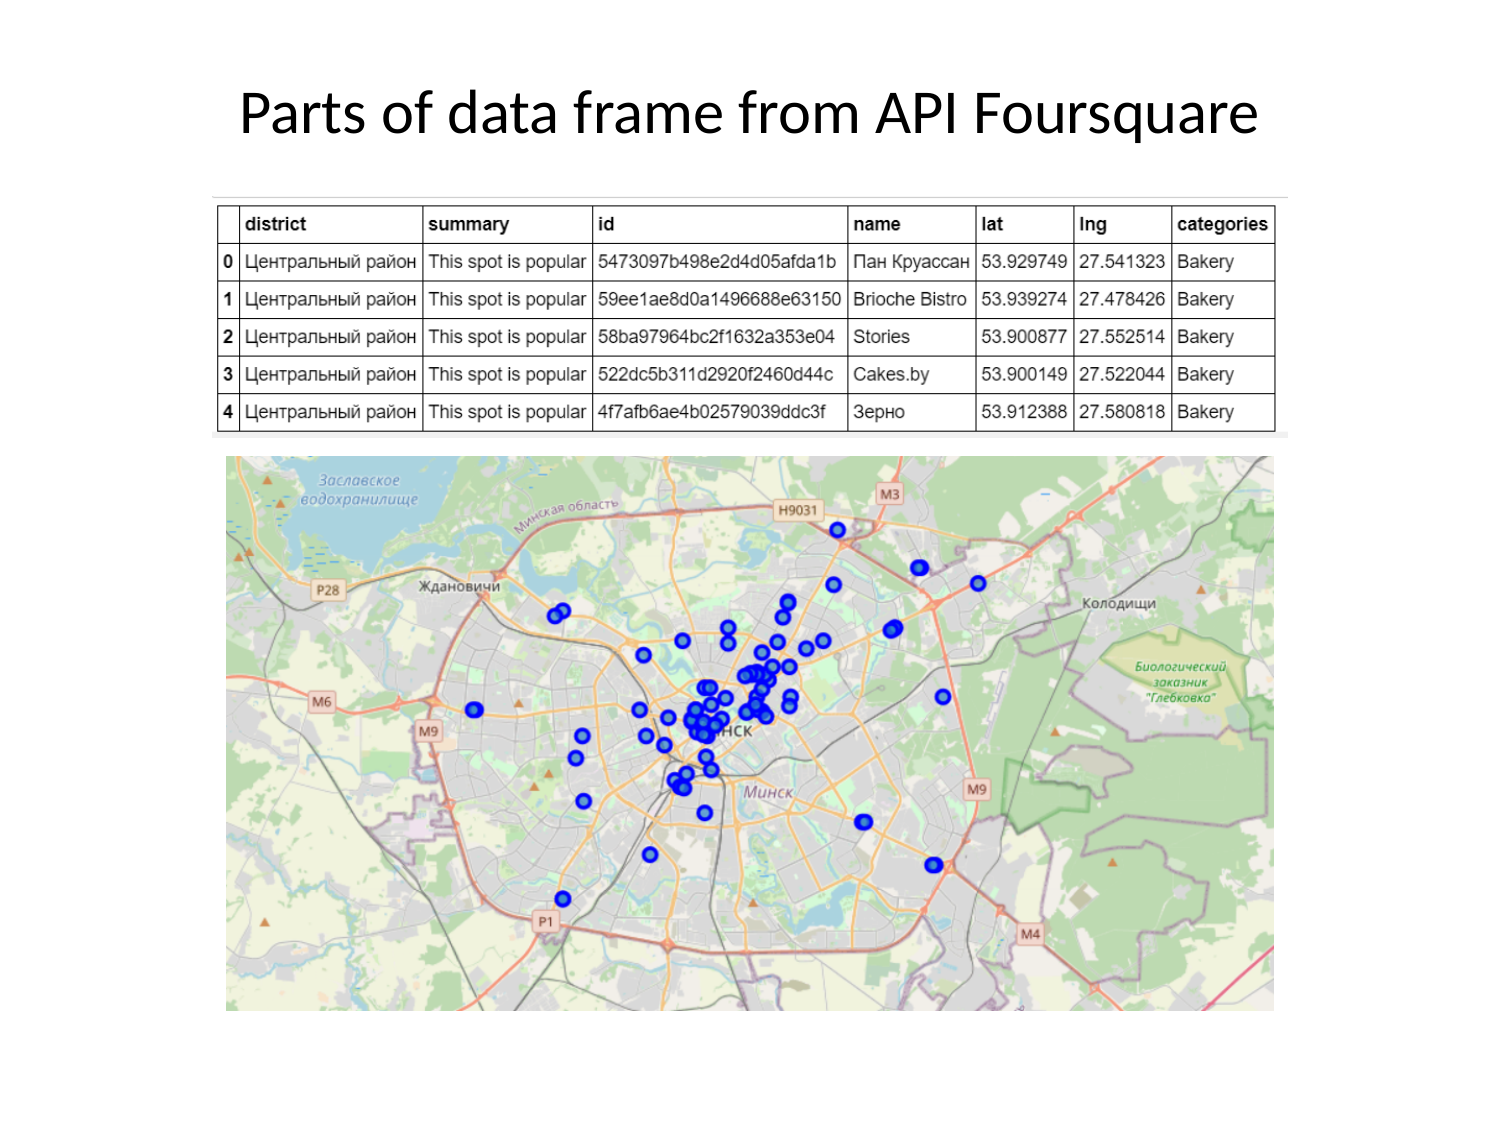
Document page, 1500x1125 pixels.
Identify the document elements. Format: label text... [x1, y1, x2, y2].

picture [211, 195, 1289, 439]
picture [225, 455, 1275, 1011]
title Parts of data frame from API Foursquare [75, 45, 1425, 173]
